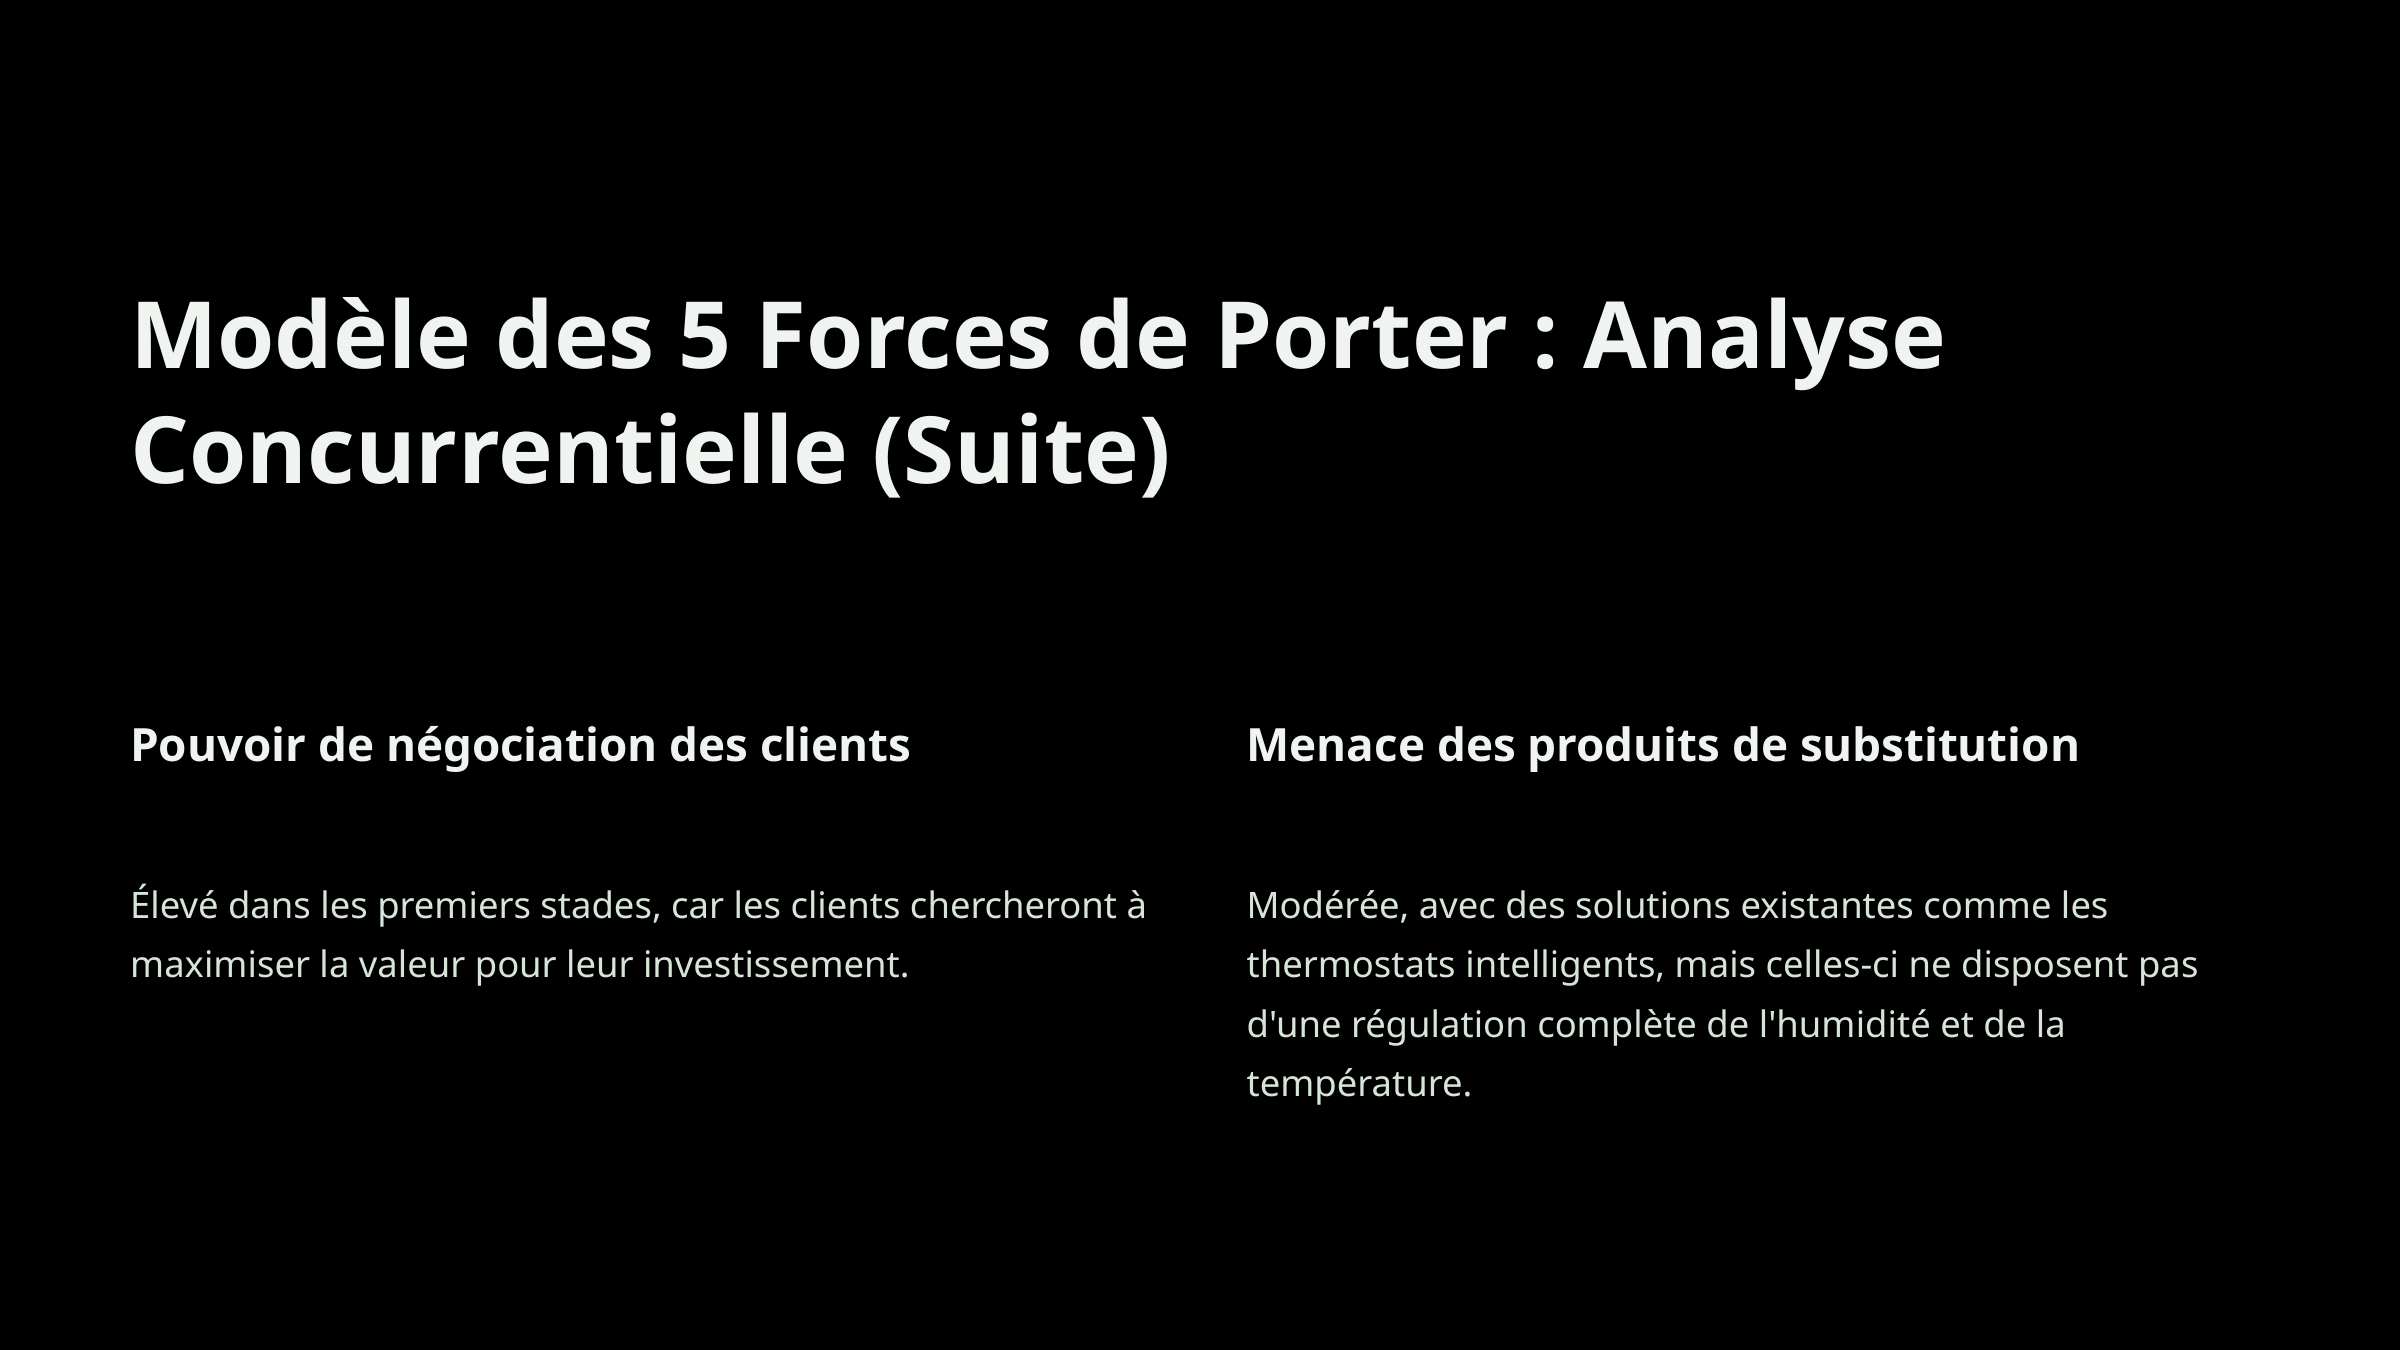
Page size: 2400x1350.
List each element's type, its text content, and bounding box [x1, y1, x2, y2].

text_box Menace des produits de substitution [1246, 713, 2271, 830]
text_box Modérée, avec des solutions existantes comme les thermostats intelligents, mais celles-ci ne disposent pas d'une régulation complète de l'humidité et de la température. [1246, 866, 2271, 1046]
text_box Élevé dans les premiers stades, car les clients chercheront à maximiser la valeur pour leur investissement. [130, 866, 1155, 986]
text_box Modèle des 5 Forces de Porter : Analyse Concurrentielle (Suite) [130, 271, 2270, 620]
text_box Pouvoir de négociation des clients [130, 713, 1155, 830]
